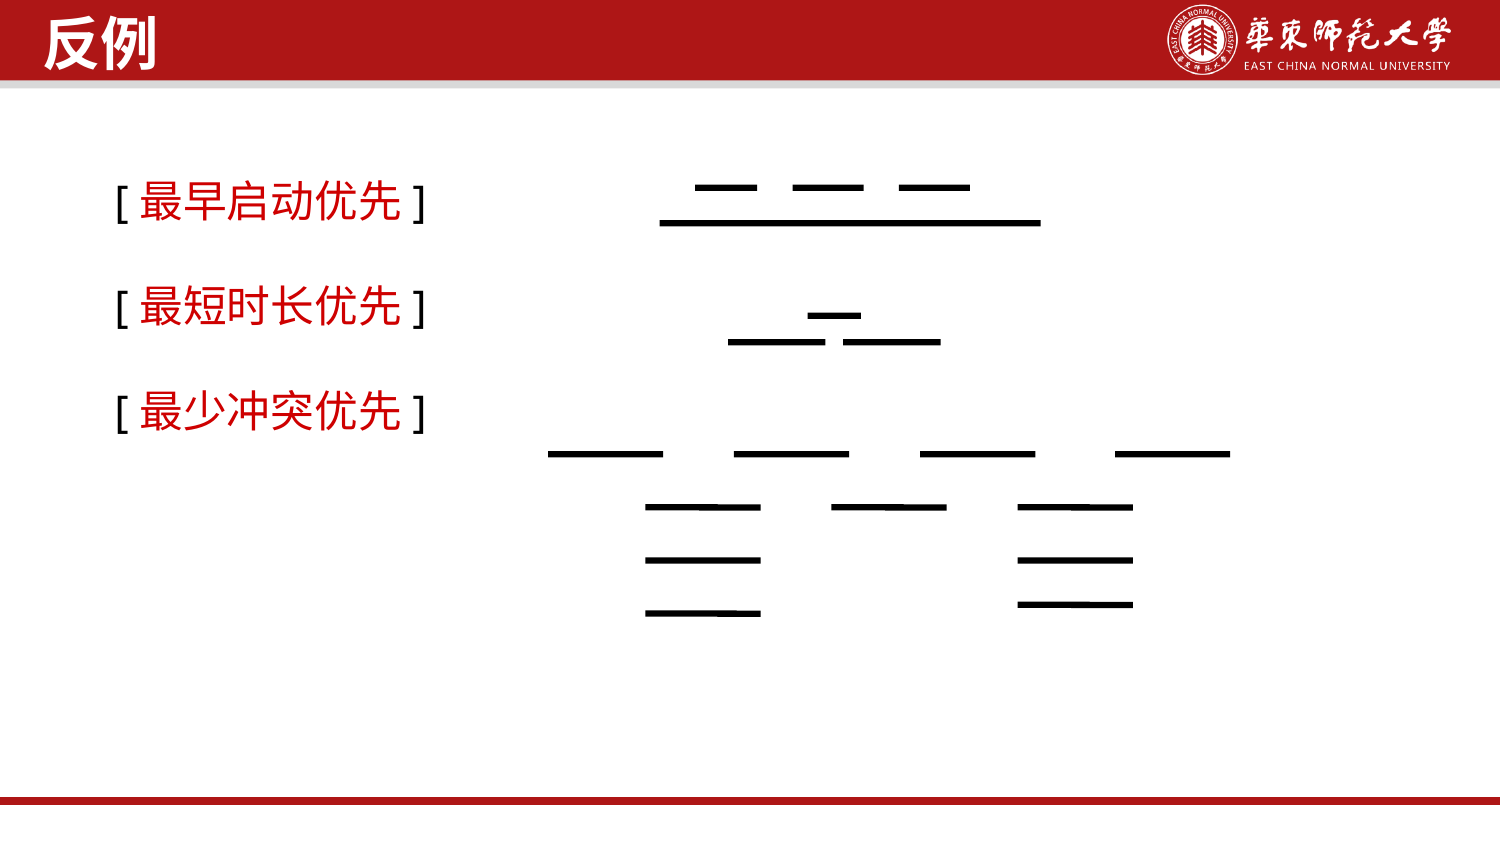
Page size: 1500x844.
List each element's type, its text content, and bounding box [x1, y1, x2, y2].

picture [1113, 0, 1500, 165]
text_box 反例 [31, 9, 1178, 98]
slide_number [1059, 782, 1397, 827]
list [最早启动优先] [最短时长优先] [最少冲突优先] [103, 168, 1397, 704]
